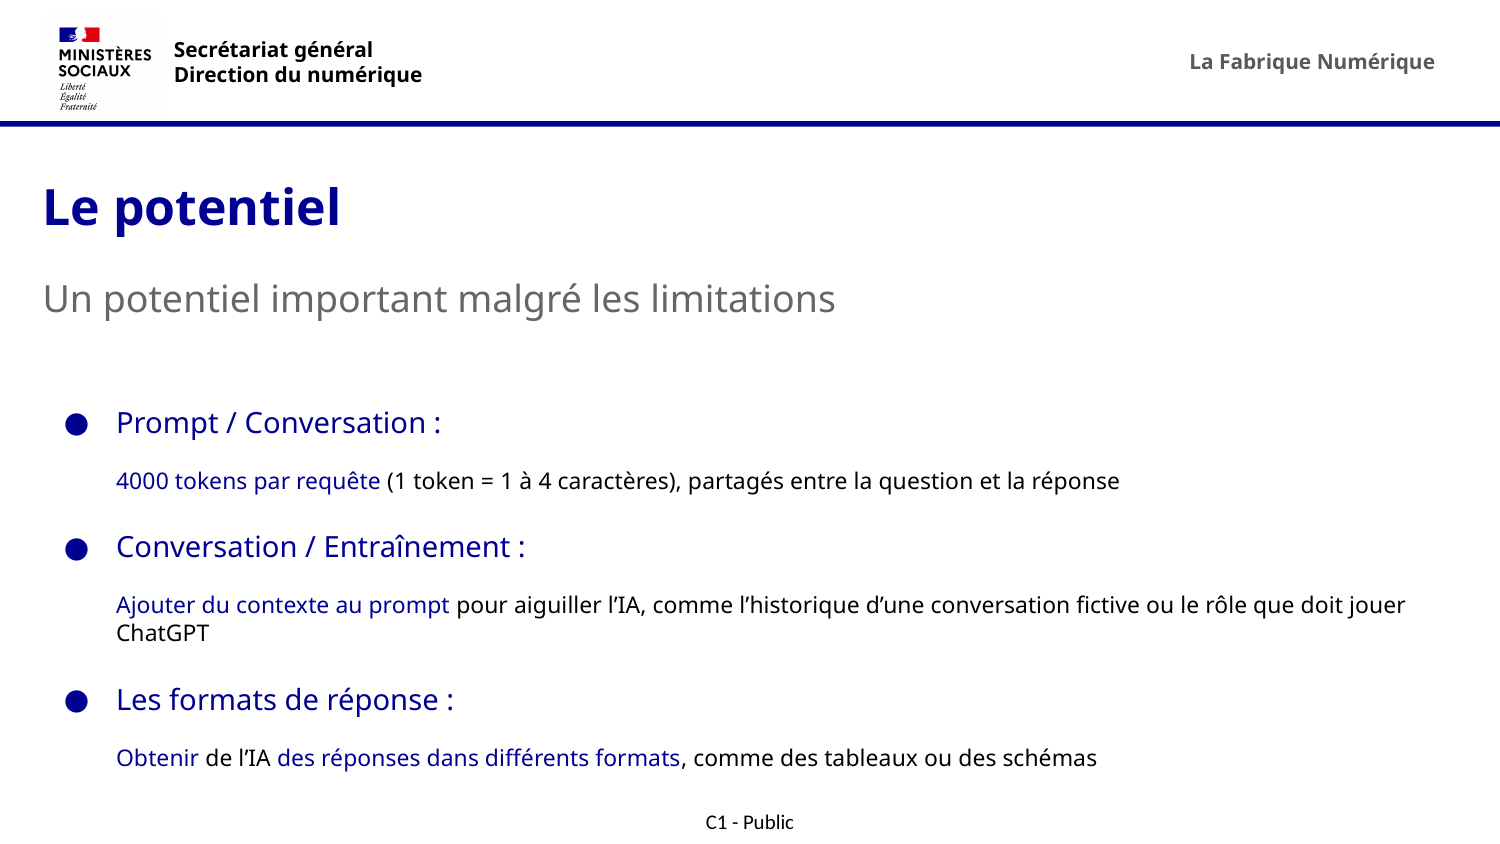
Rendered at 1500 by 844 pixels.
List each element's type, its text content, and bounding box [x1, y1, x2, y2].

picture [45, 13, 162, 121]
list Prompt / Conversation : 4000 tokens par requête (1 token = 1 à 4 caractères), partagés entre la question et la réponse Conversation / Entraînement : Ajouter du contexte au prompt pour aiguiller l’IA, comme l’historique d’une conversation fictive ou le rôle que doit jouer ChatGPT Les formats de réponse : Obtenir de l’IA des réponses dans différents formats, comme des tableaux ou des schémas [26, 388, 1474, 844]
subtitle Un potentiel important malgré les limitations [27, 257, 1219, 337]
title Le potentiel [27, 160, 1426, 255]
